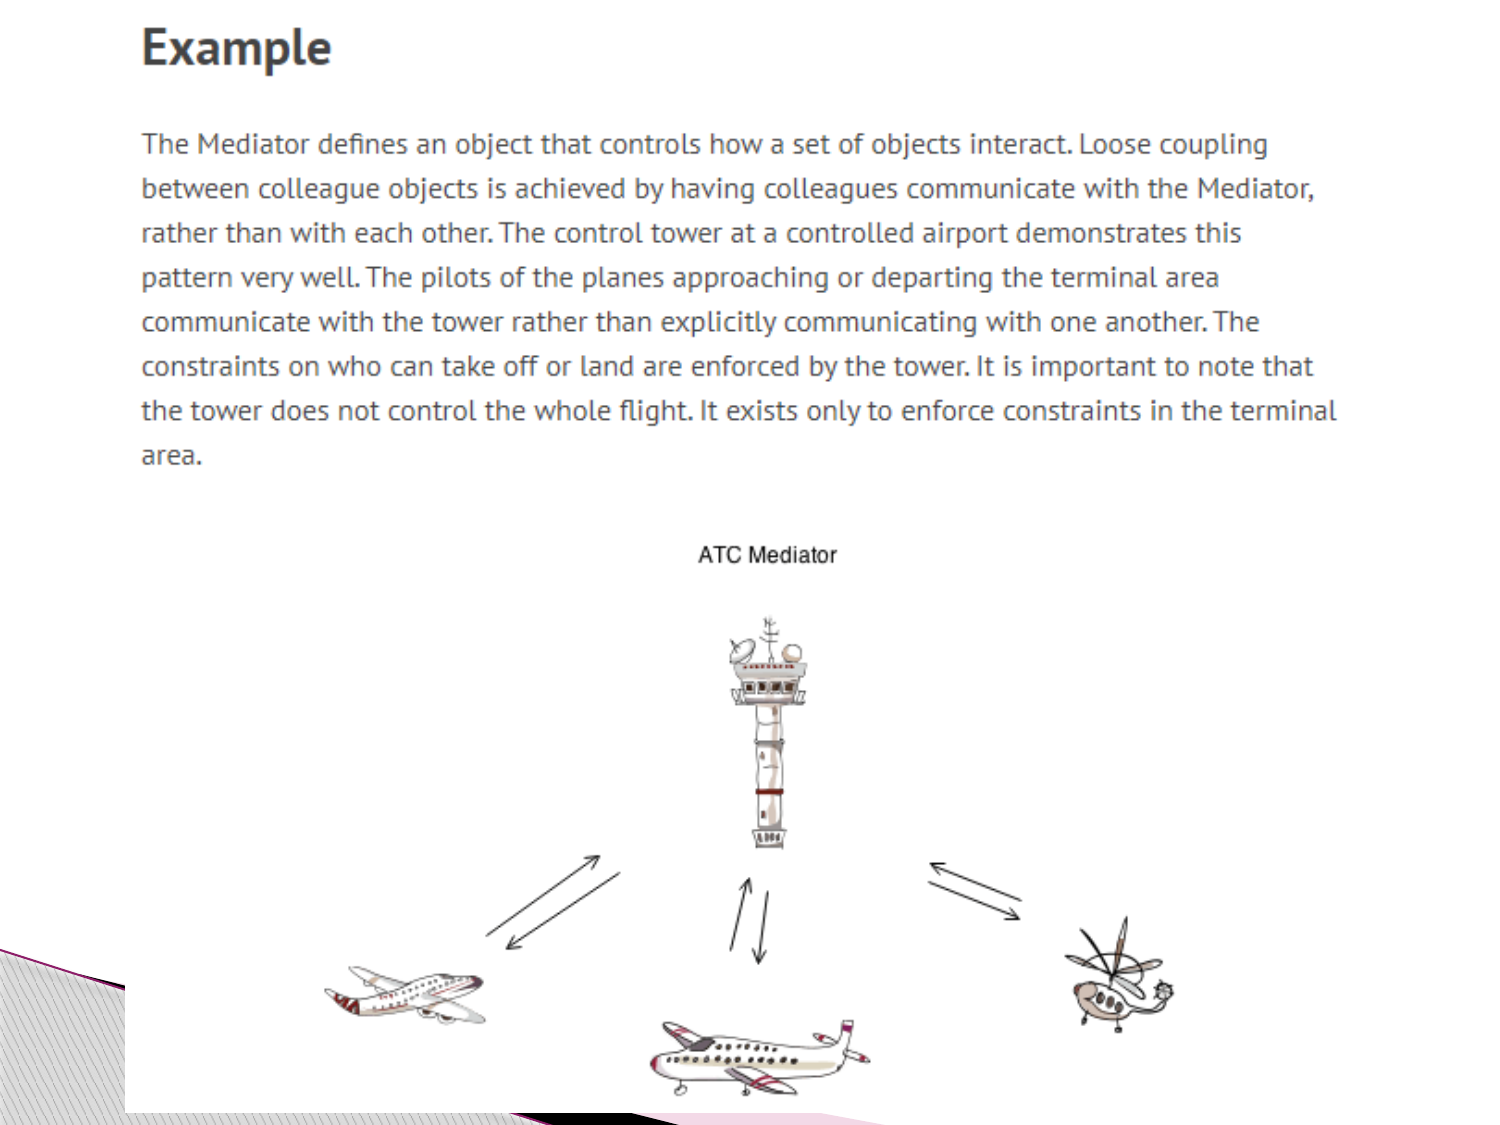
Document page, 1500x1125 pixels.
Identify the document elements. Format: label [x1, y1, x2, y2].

picture [124, 19, 1363, 1113]
